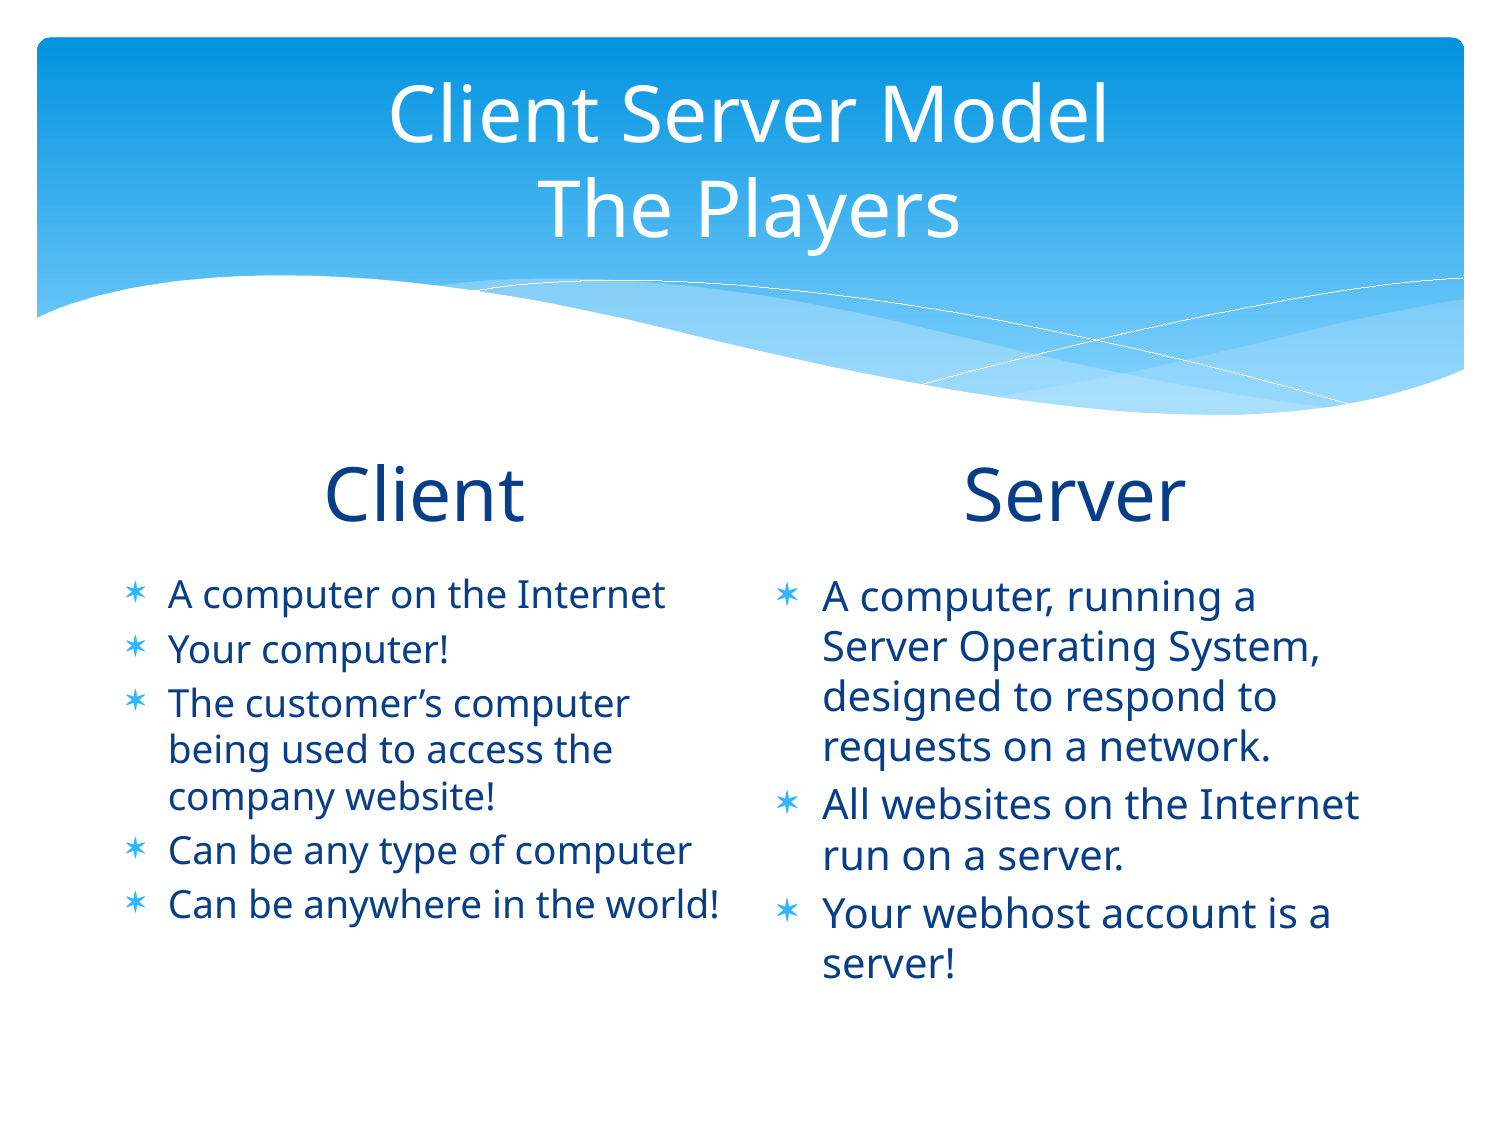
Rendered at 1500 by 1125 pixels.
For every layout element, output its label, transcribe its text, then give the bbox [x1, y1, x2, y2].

list Client [111, 439, 738, 545]
list A computer on the Internet Your computer! The customer’s computer being used to access the company website! Can be any type of computer Can be anywhere in the world! [111, 562, 738, 1005]
list A computer, running a Server Operating System, designed to respond to requests on a network. All websites on the Internet run on a server. Your webhost account is a server! [761, 562, 1389, 1005]
title Client Server Model The Players [75, 55, 1425, 261]
list Server [762, 439, 1390, 545]
